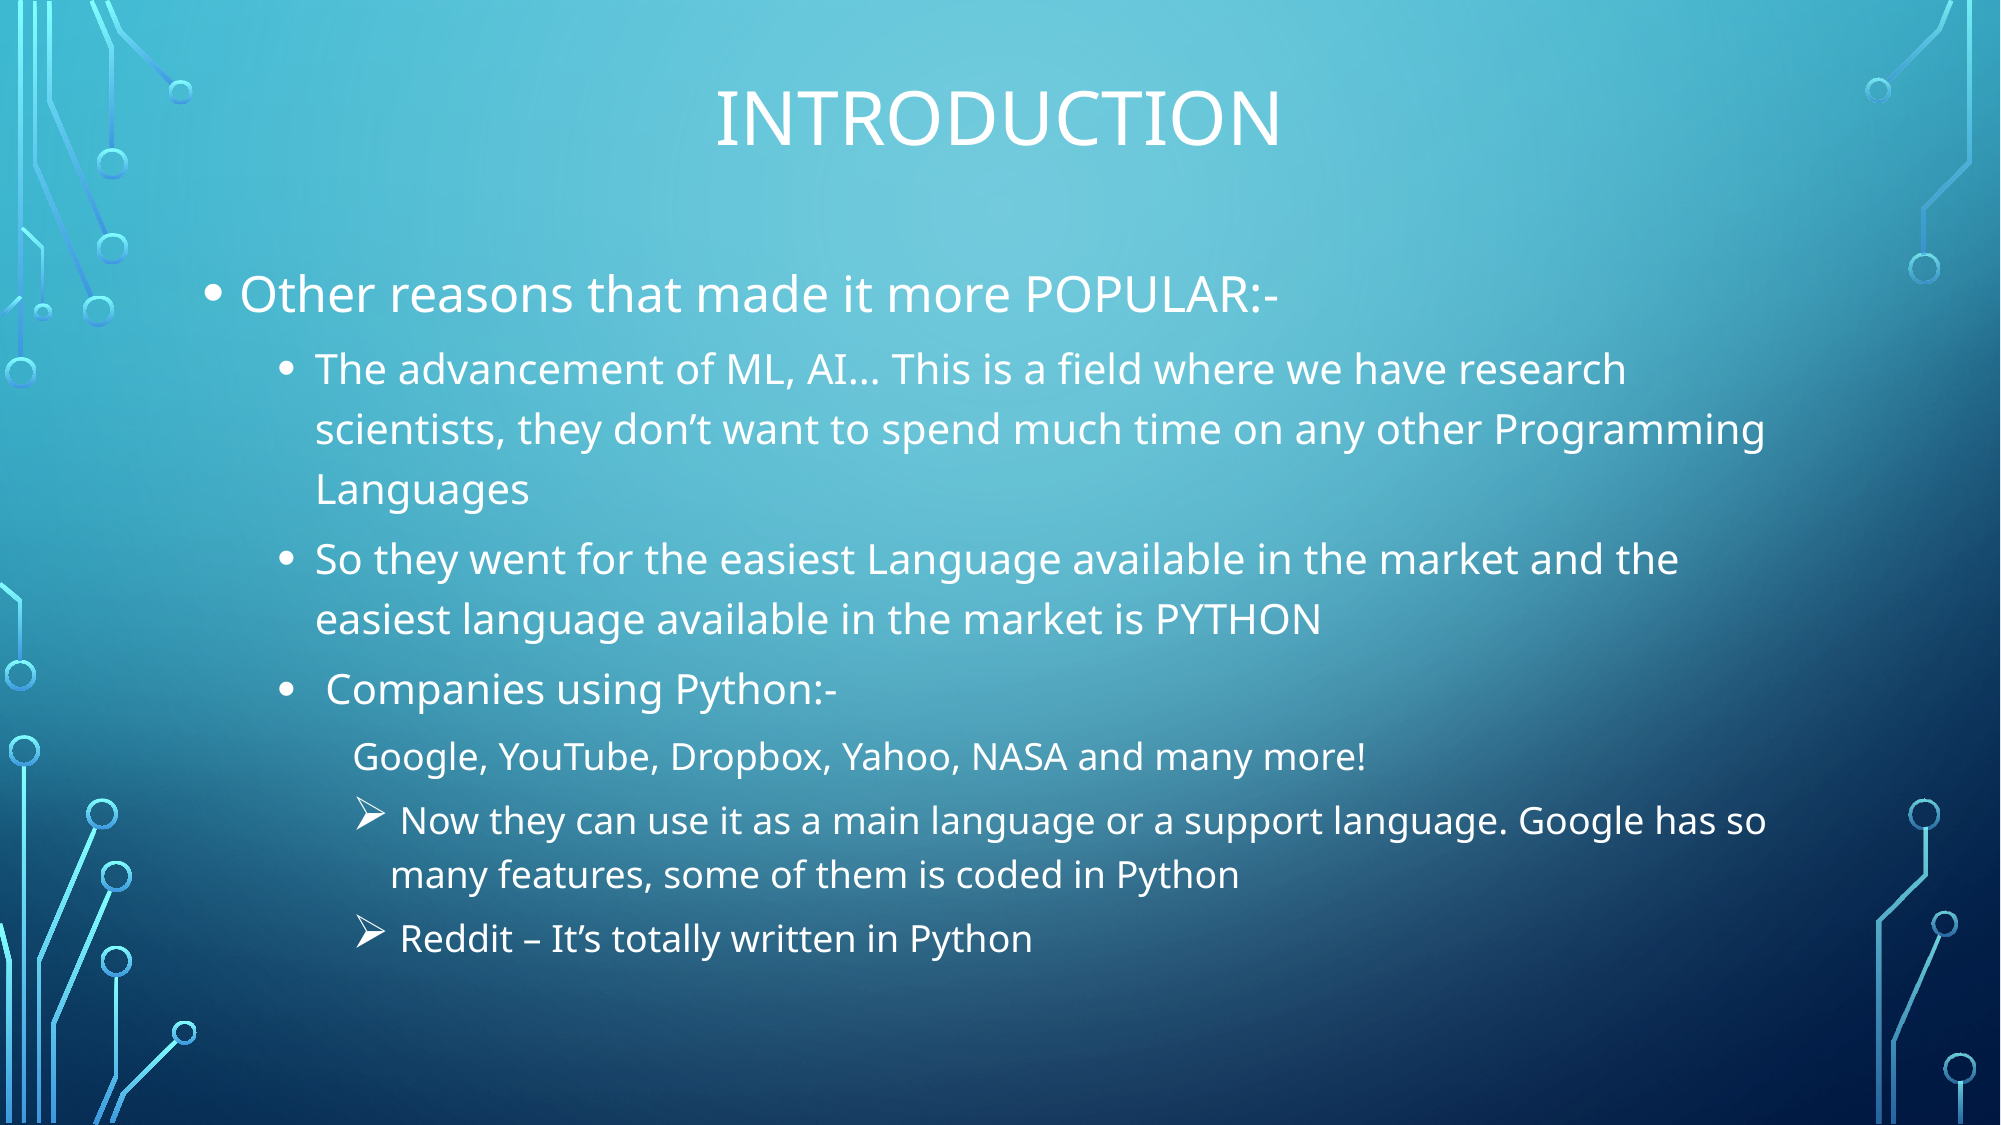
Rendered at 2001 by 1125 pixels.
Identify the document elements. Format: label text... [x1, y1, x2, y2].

list Other reasons that made it more POPULAR:- The advancement of ML, AI… This is a field where we have research scientists, they don’t want to spend much time on any other Programming Languages So they went for the easiest Language available in the market and the easiest language available in the market is PYTHON Companies using Python:- Google, YouTube, Dropbox, Yahoo, NASA and many more! Now they can use it as a main language or a support language. Google has so many features, some of them is coded in Python Reddit – It’s totally written in Python [187, 243, 1813, 905]
title Introduction [187, 0, 1813, 243]
